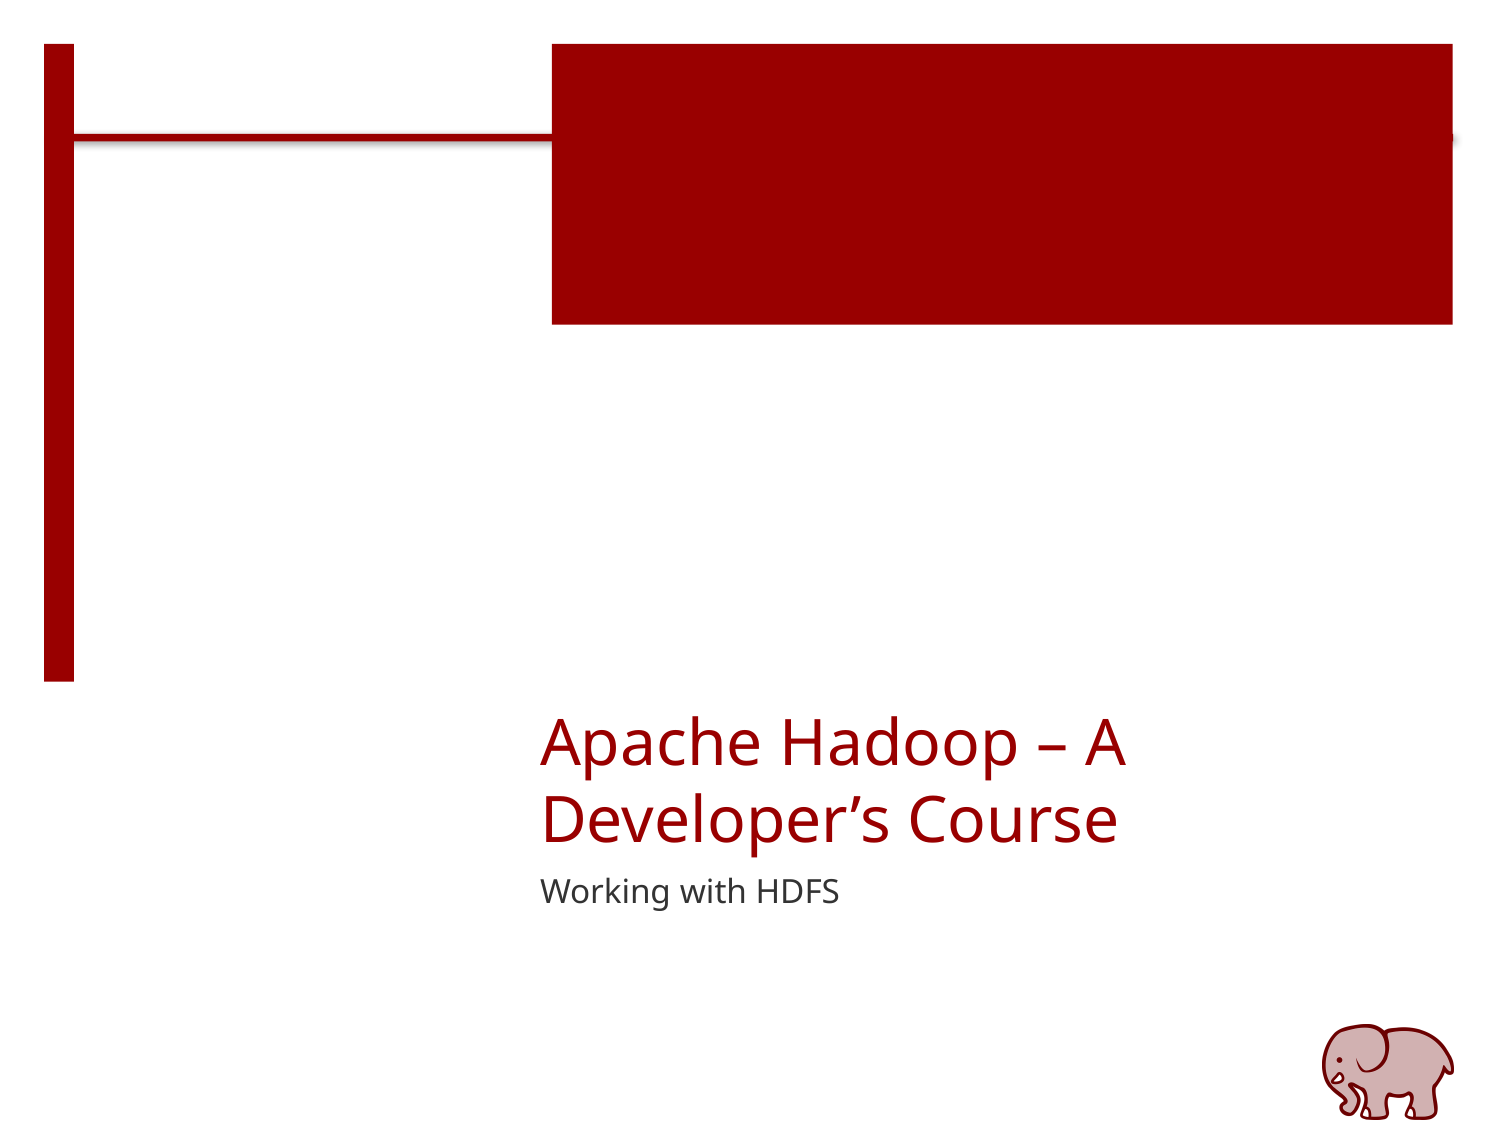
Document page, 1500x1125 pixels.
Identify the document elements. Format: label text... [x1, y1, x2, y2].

subtitle Working with HDFS [525, 862, 1421, 965]
title Apache Hadoop – A Developer’s Course [525, 690, 1421, 862]
